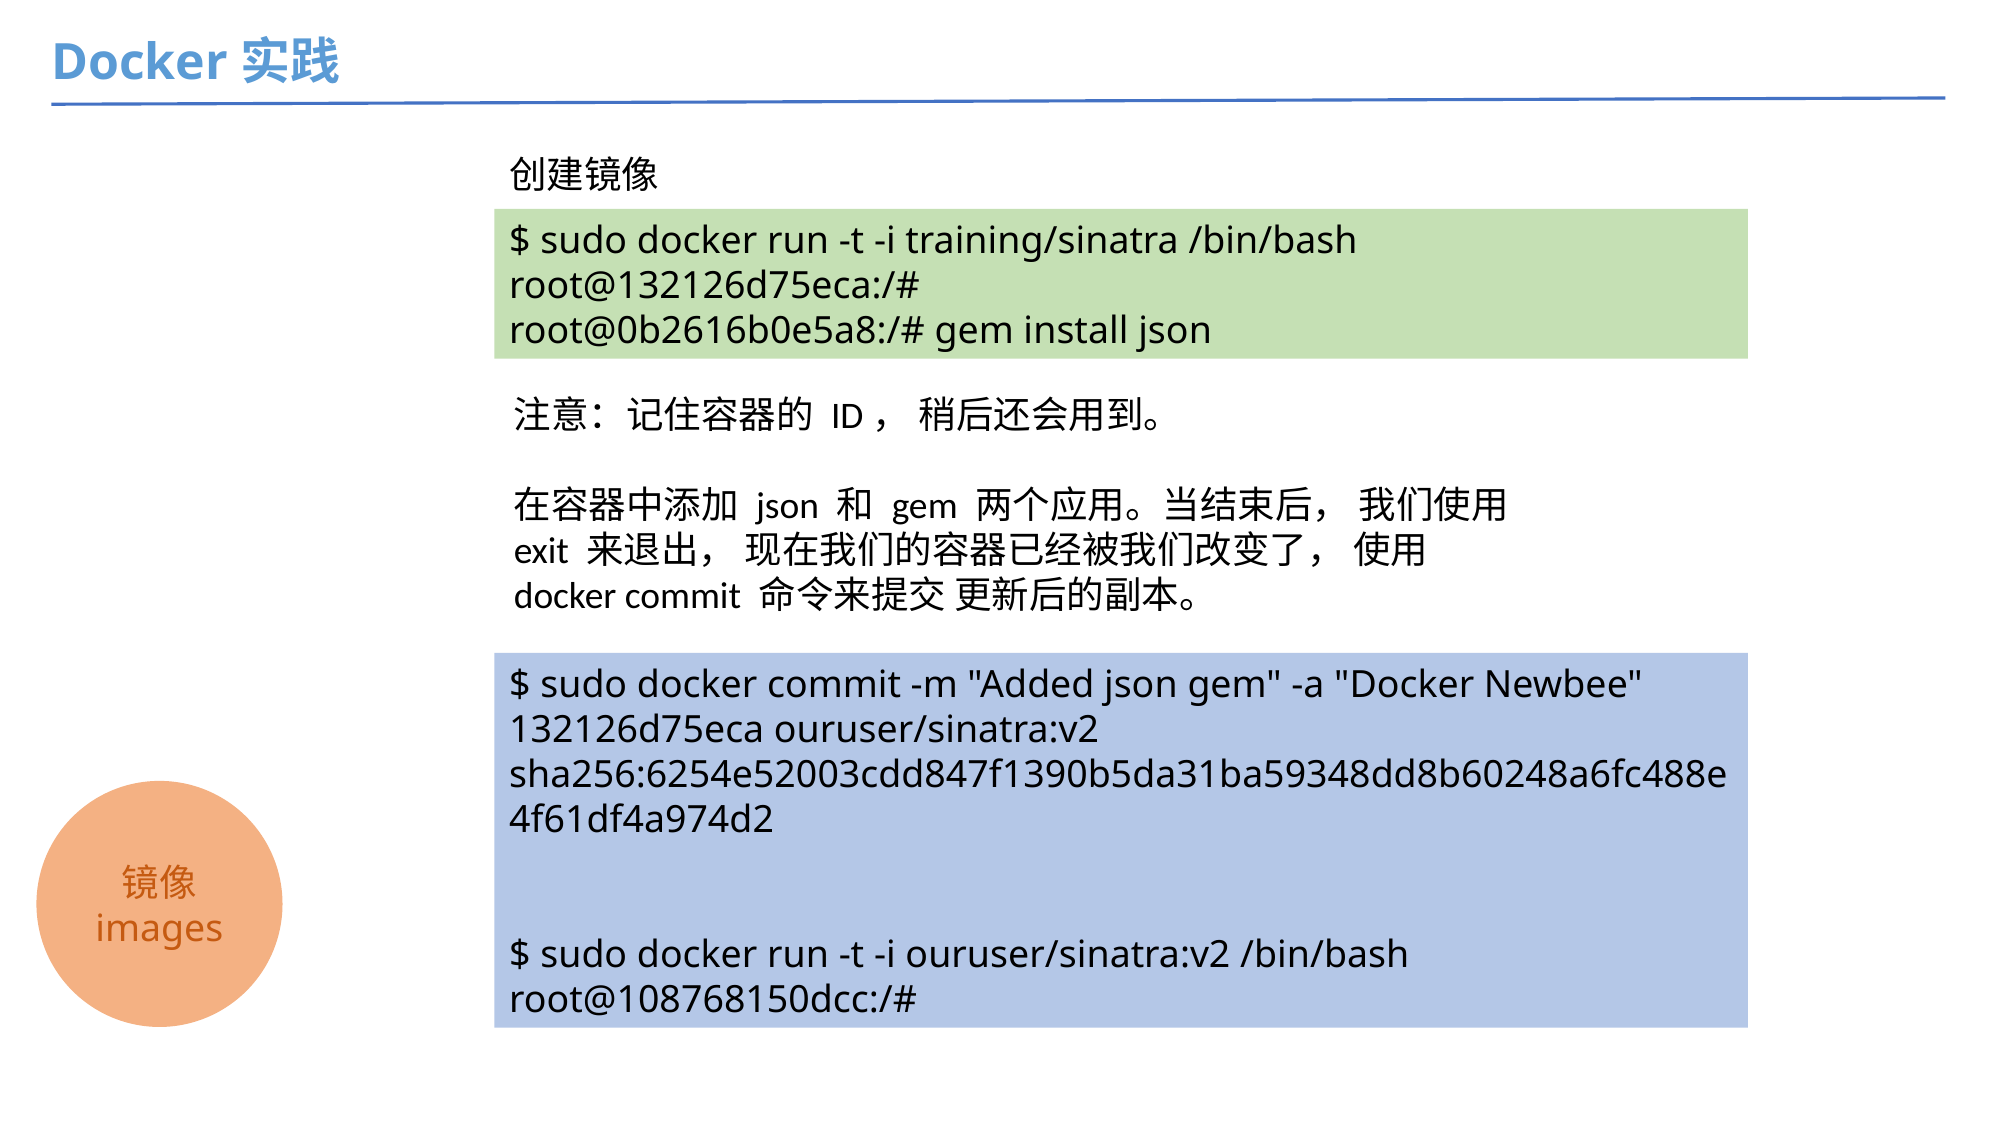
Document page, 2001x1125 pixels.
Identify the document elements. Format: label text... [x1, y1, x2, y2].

text_box Docker实践 [36, 22, 541, 98]
text_box $ sudo docker run -t -i training/sinatra /bin/bash root@132126d75eca:/# root@0b2616b0e5a8:/# gem install json [494, 208, 1748, 359]
text_box 镜像 images [35, 779, 284, 1029]
text_box 创建镜像 [494, 143, 1536, 204]
text_box 注意：记住容器的 ID， 稍后还会用到。 在容器中添加 json 和 gem 两个应用。当结束后， 我们使用 exit 来退出， 现在我们的容器已经被我们改变了， 使用 docker commit 命令来提交 更新后的副本。 [498, 383, 1540, 624]
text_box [51, 97, 1946, 105]
text_box $ sudo docker commit -m "Added json gem" -a "Docker Newbee" 132126d75eca ouruser/sinatra:v2 sha256:6254e52003cdd847f1390b5da31ba59348dd8b60248a6fc488e4f61df4a974d2 $ sudo docker run -t -i ouruser/sinatra:v2 /bin/bash root@108768150dcc:/# [494, 652, 1748, 1028]
